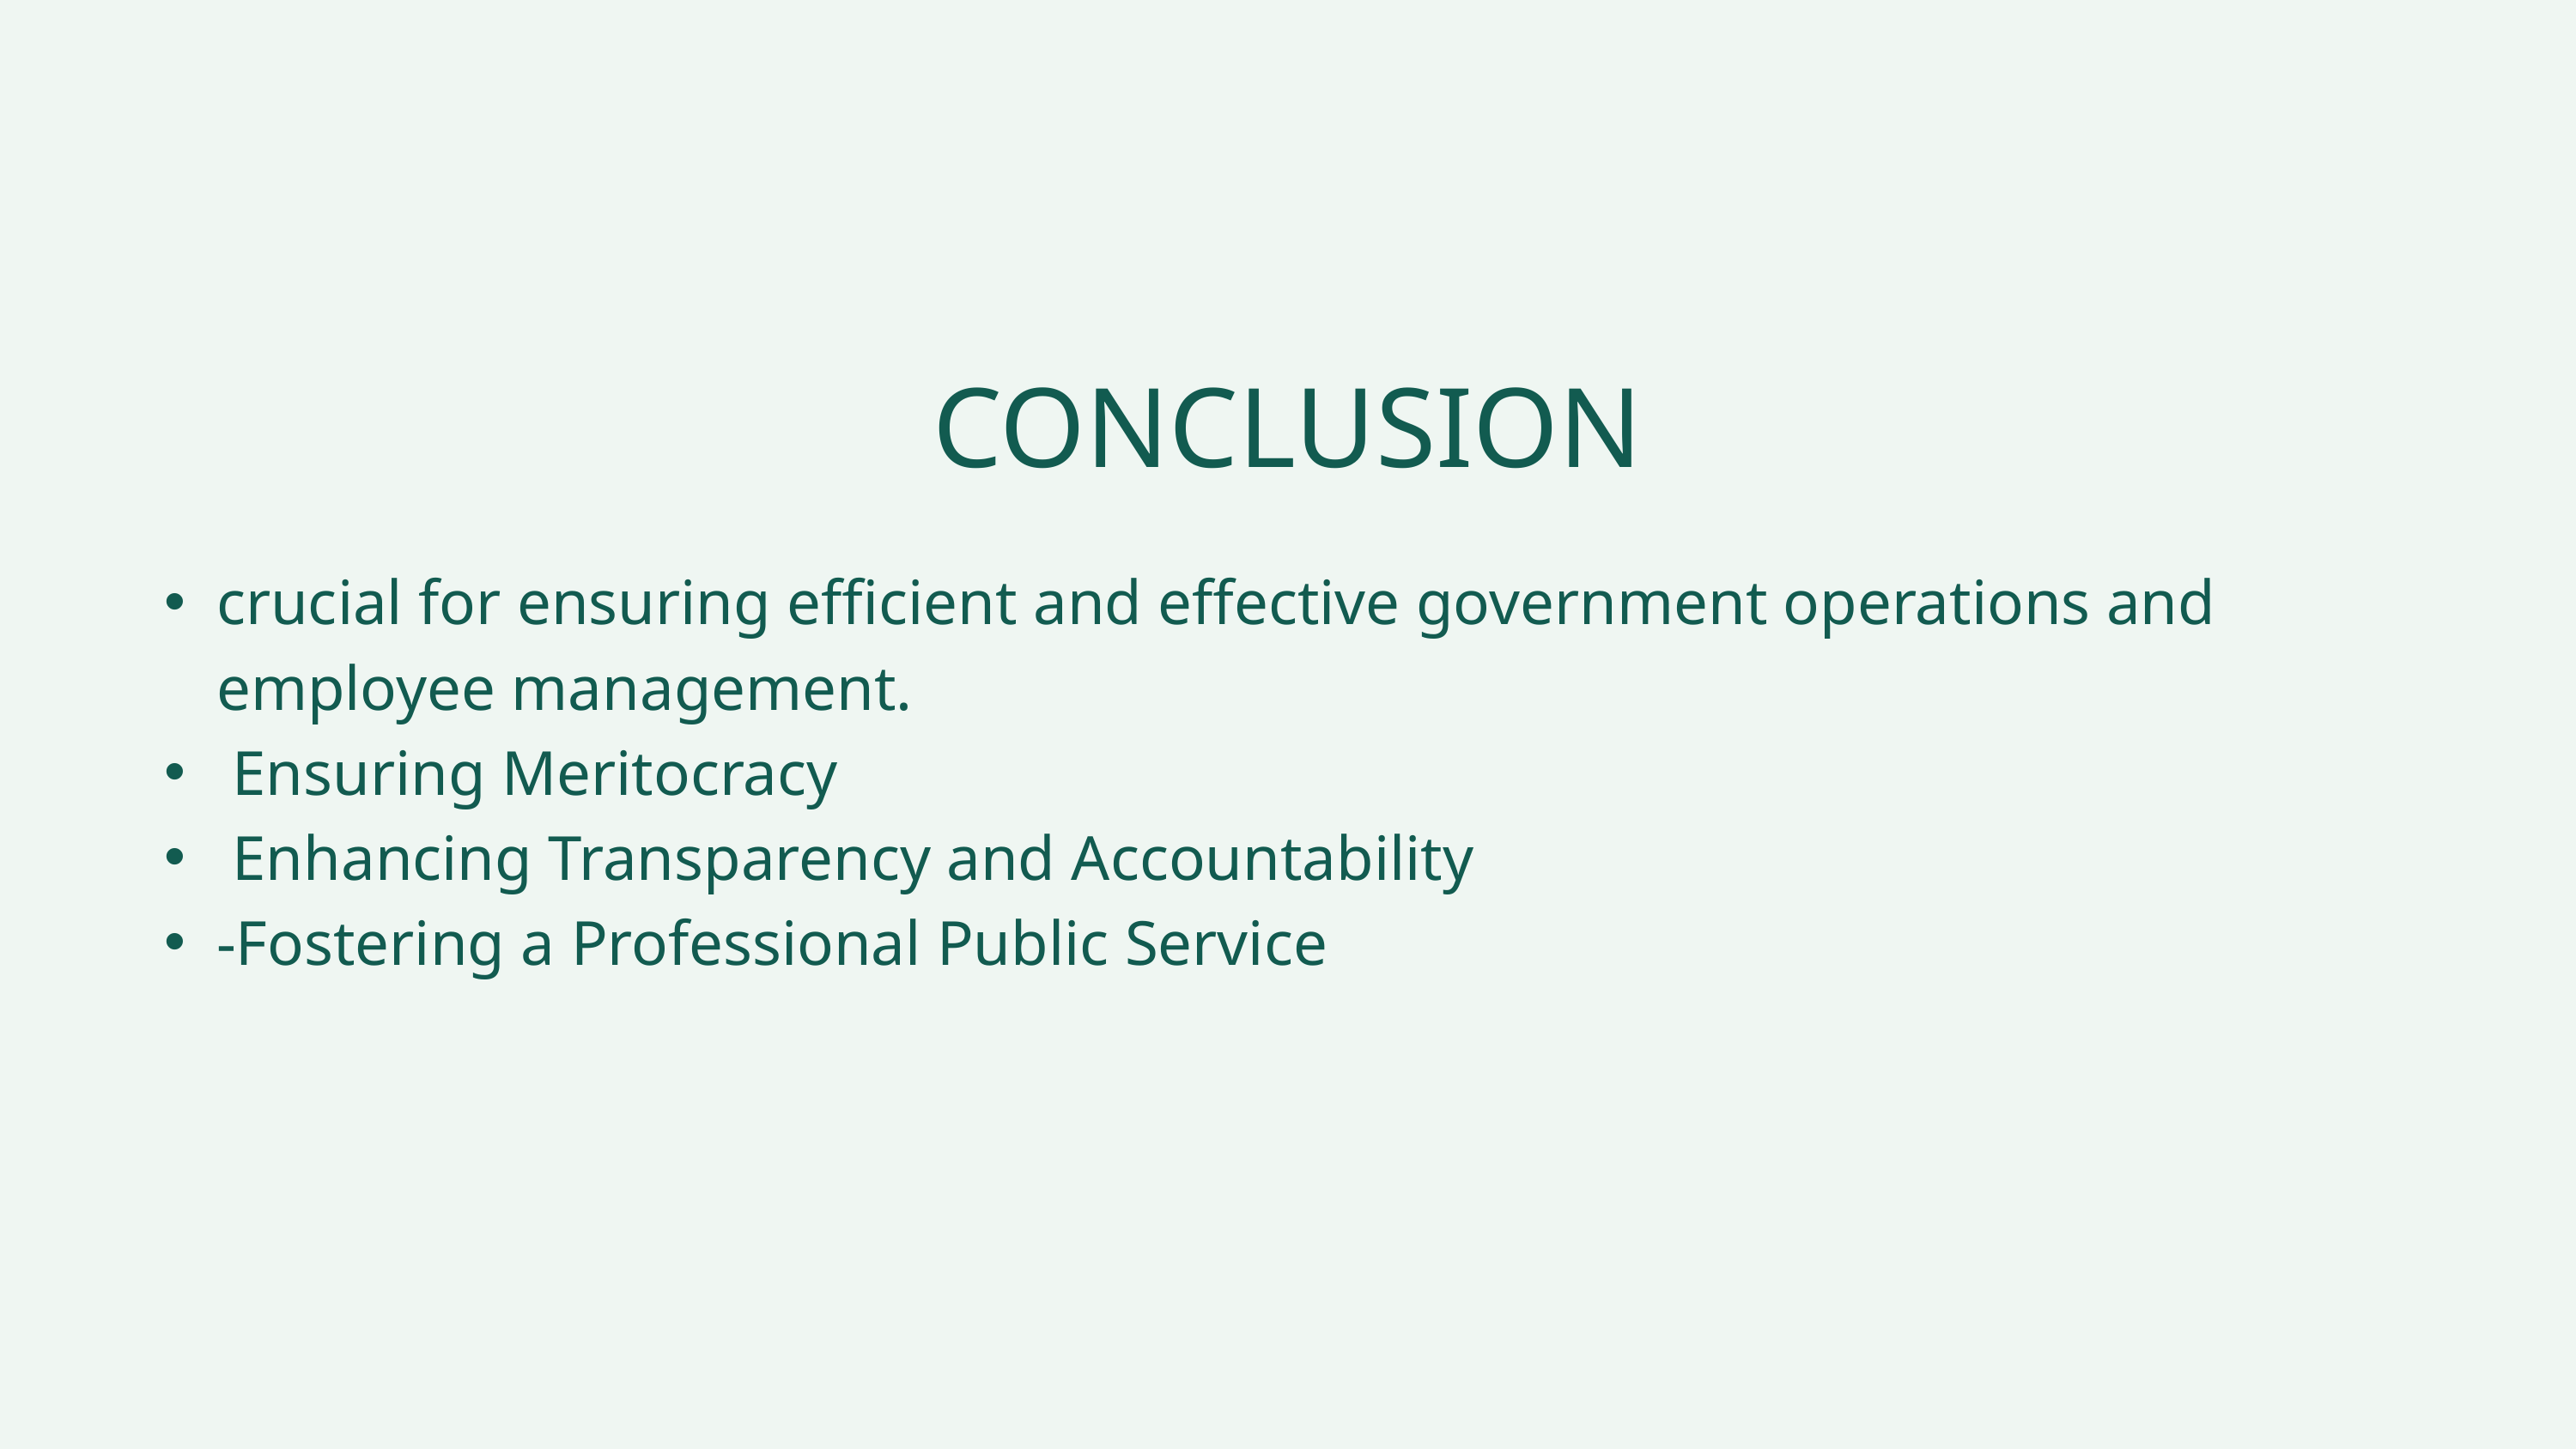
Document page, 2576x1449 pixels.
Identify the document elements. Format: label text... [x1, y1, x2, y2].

text_box CONCLUSION [914, 336, 1662, 490]
text_box crucial for ensuring efficient and effective government operations and employee management. Ensuring Meritocracy Enhancing Transparency and Accountability -Fostering a Professional Public Service [112, 551, 2432, 1063]
